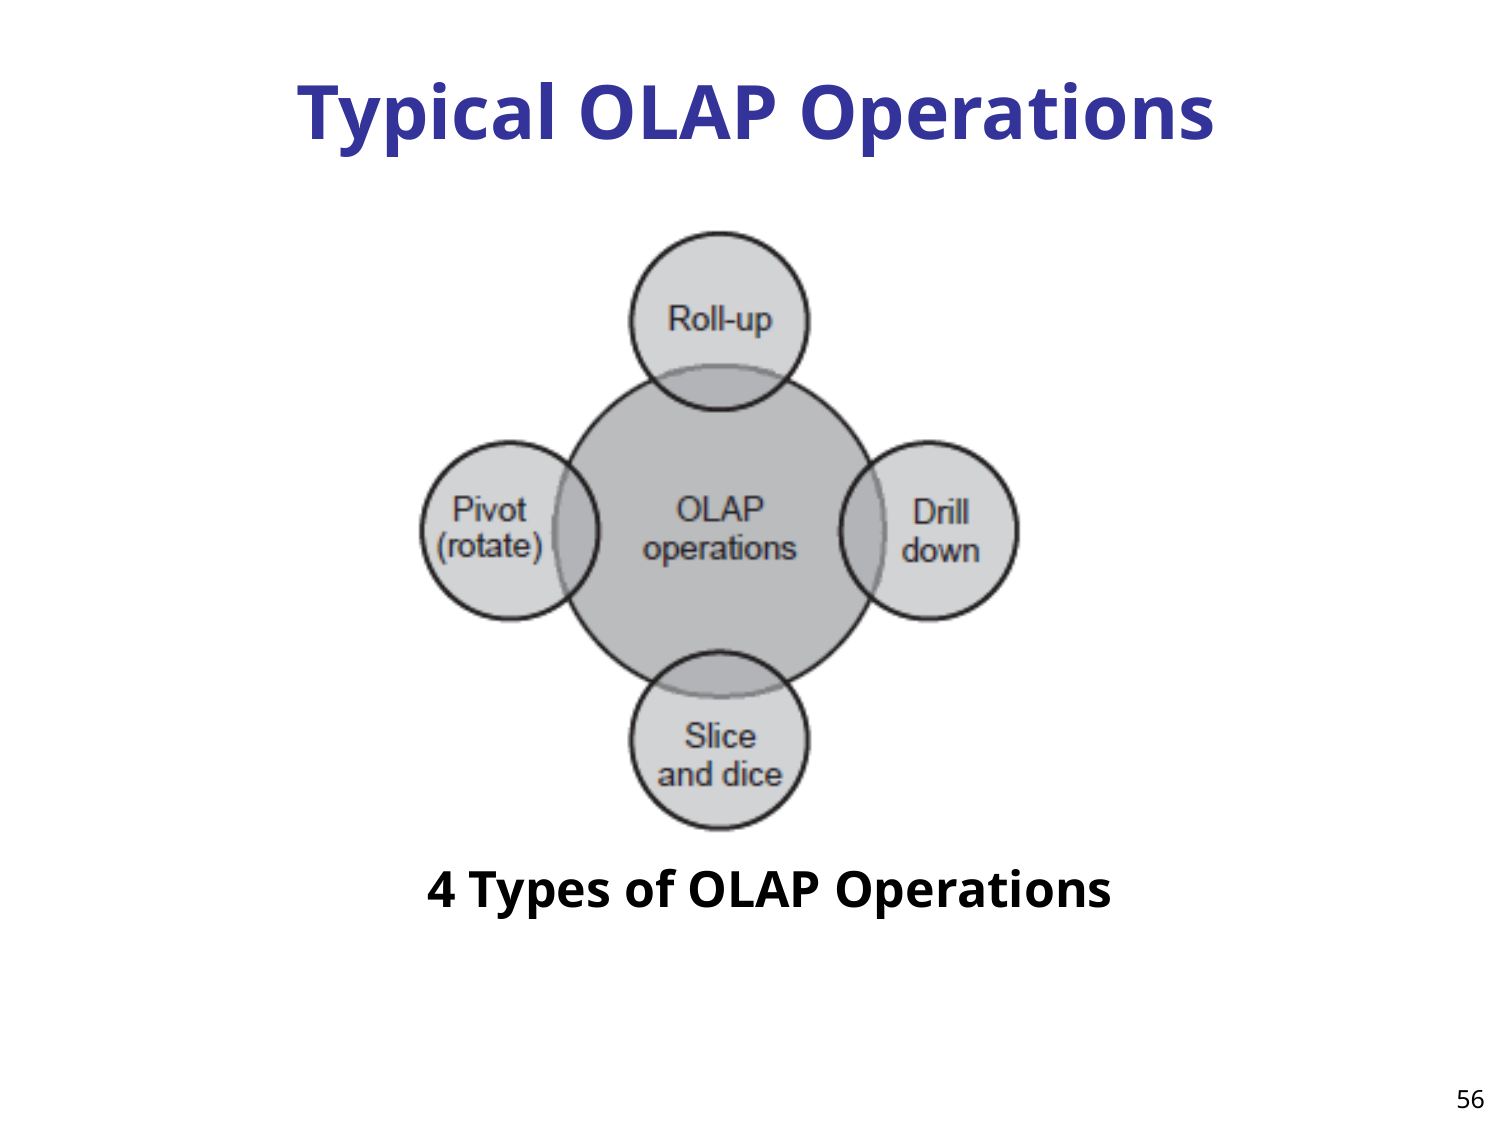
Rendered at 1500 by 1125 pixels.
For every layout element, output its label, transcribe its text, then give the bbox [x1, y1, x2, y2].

slide_number 56 [1187, 1049, 1500, 1125]
picture [387, 199, 1056, 863]
text_box 4 Types of OLAP Operations [412, 849, 1288, 925]
title Typical OLAP Operations [162, 24, 1350, 163]
